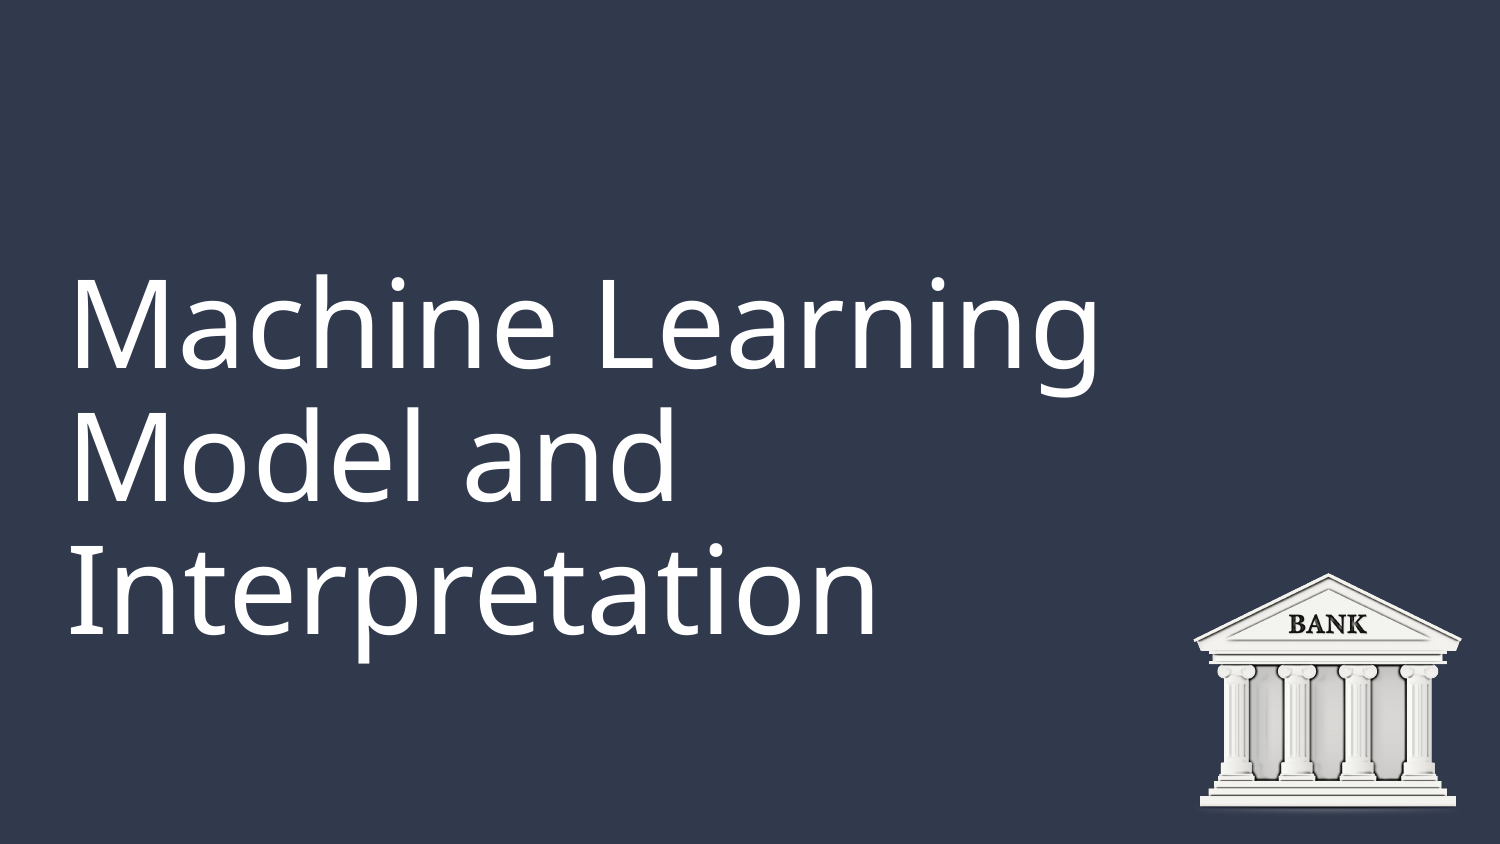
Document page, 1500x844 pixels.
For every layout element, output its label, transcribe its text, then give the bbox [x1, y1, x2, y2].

title Machine Learning Model and Interpretation [51, 136, 1141, 677]
picture [1149, 552, 1500, 834]
